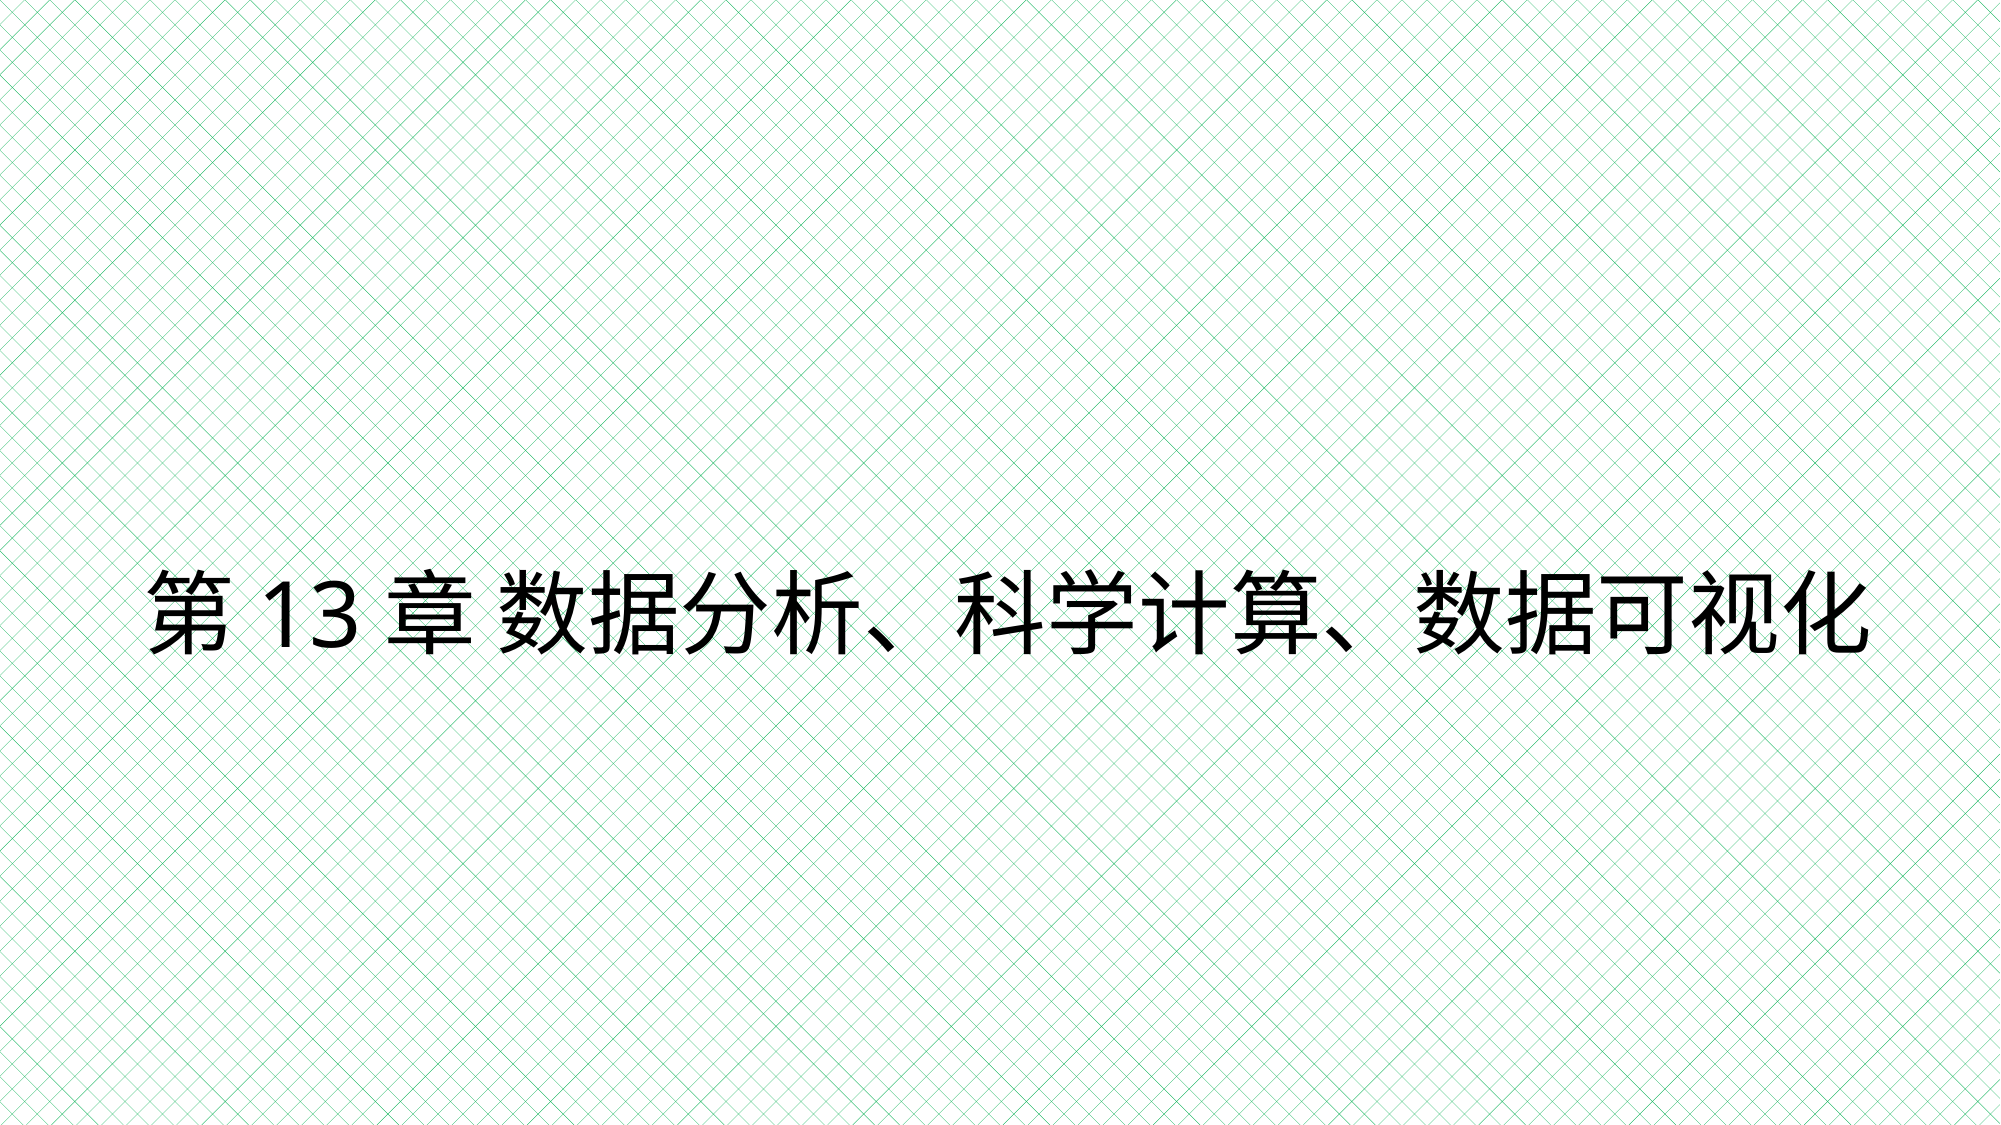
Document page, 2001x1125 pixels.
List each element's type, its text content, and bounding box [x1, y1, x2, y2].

title 第13章 数据分析、科学计算、数据可视化 [56, 422, 1960, 814]
